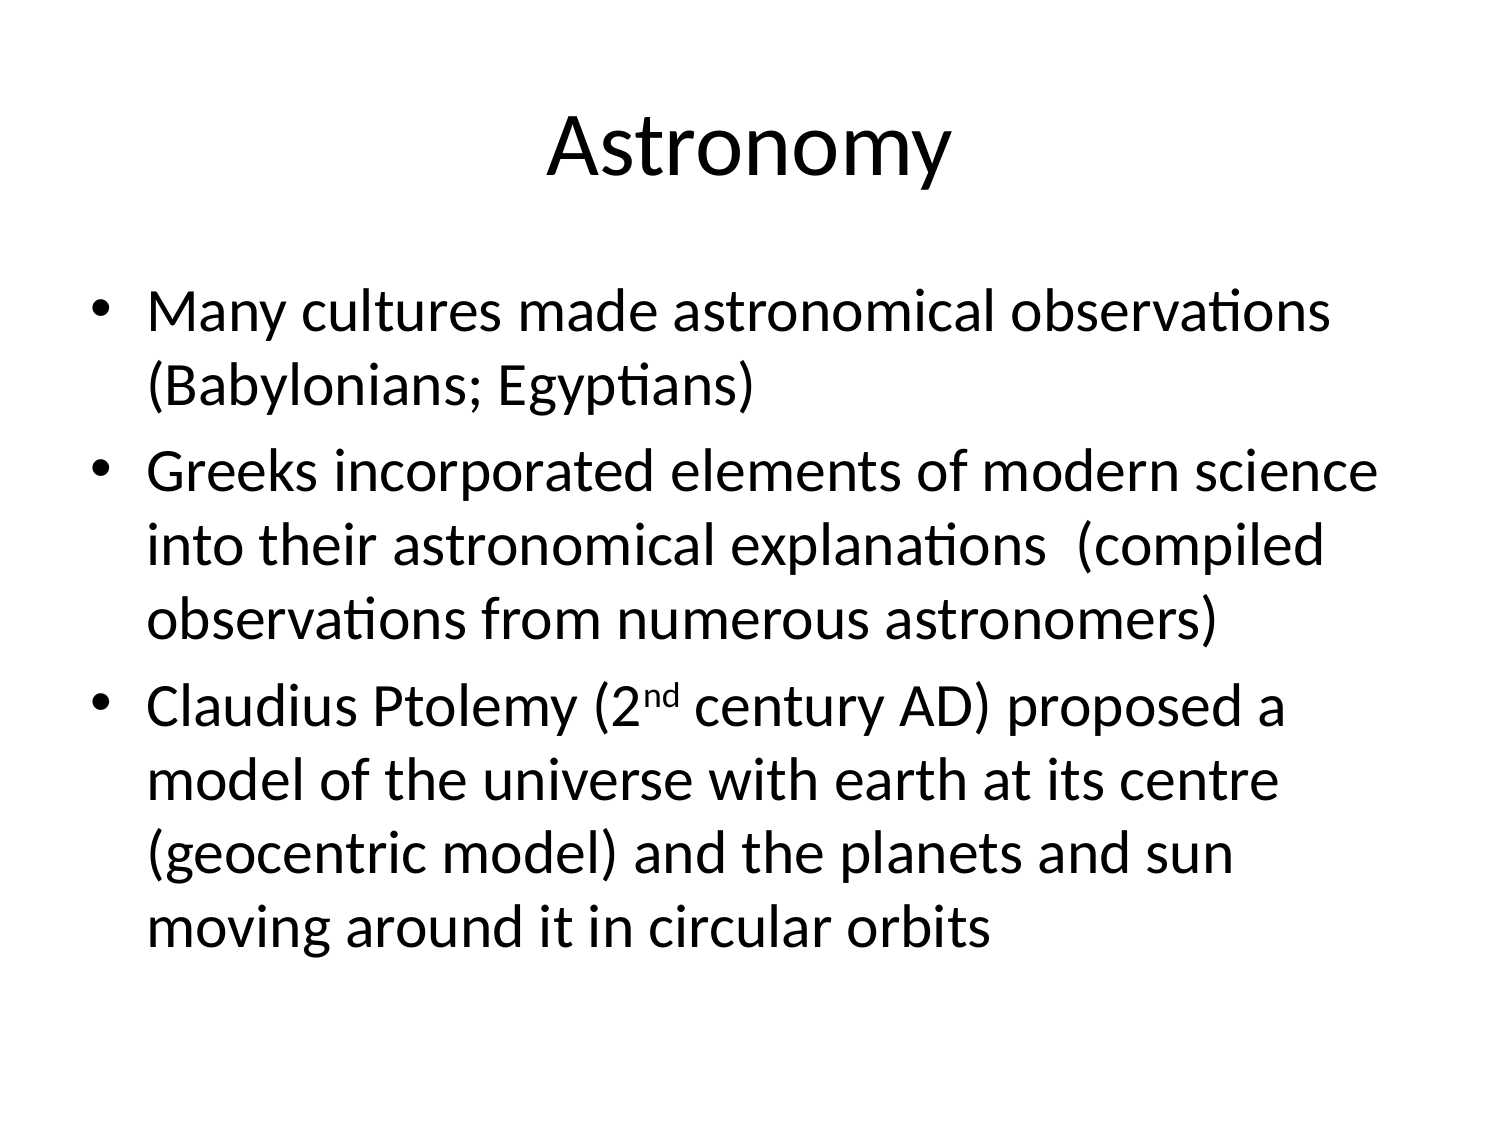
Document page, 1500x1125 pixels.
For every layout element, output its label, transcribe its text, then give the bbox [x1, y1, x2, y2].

title Astronomy [75, 45, 1425, 233]
list Many cultures made astronomical observations (Babylonians; Egyptians) Greeks incorporated elements of modern science into their astronomical explanations (compiled observations from numerous astronomers) Claudius Ptolemy (2nd century AD) proposed a model of the universe with earth at its centre (geocentric model) and the planets and sun moving around it in circular orbits [75, 262, 1425, 1005]
